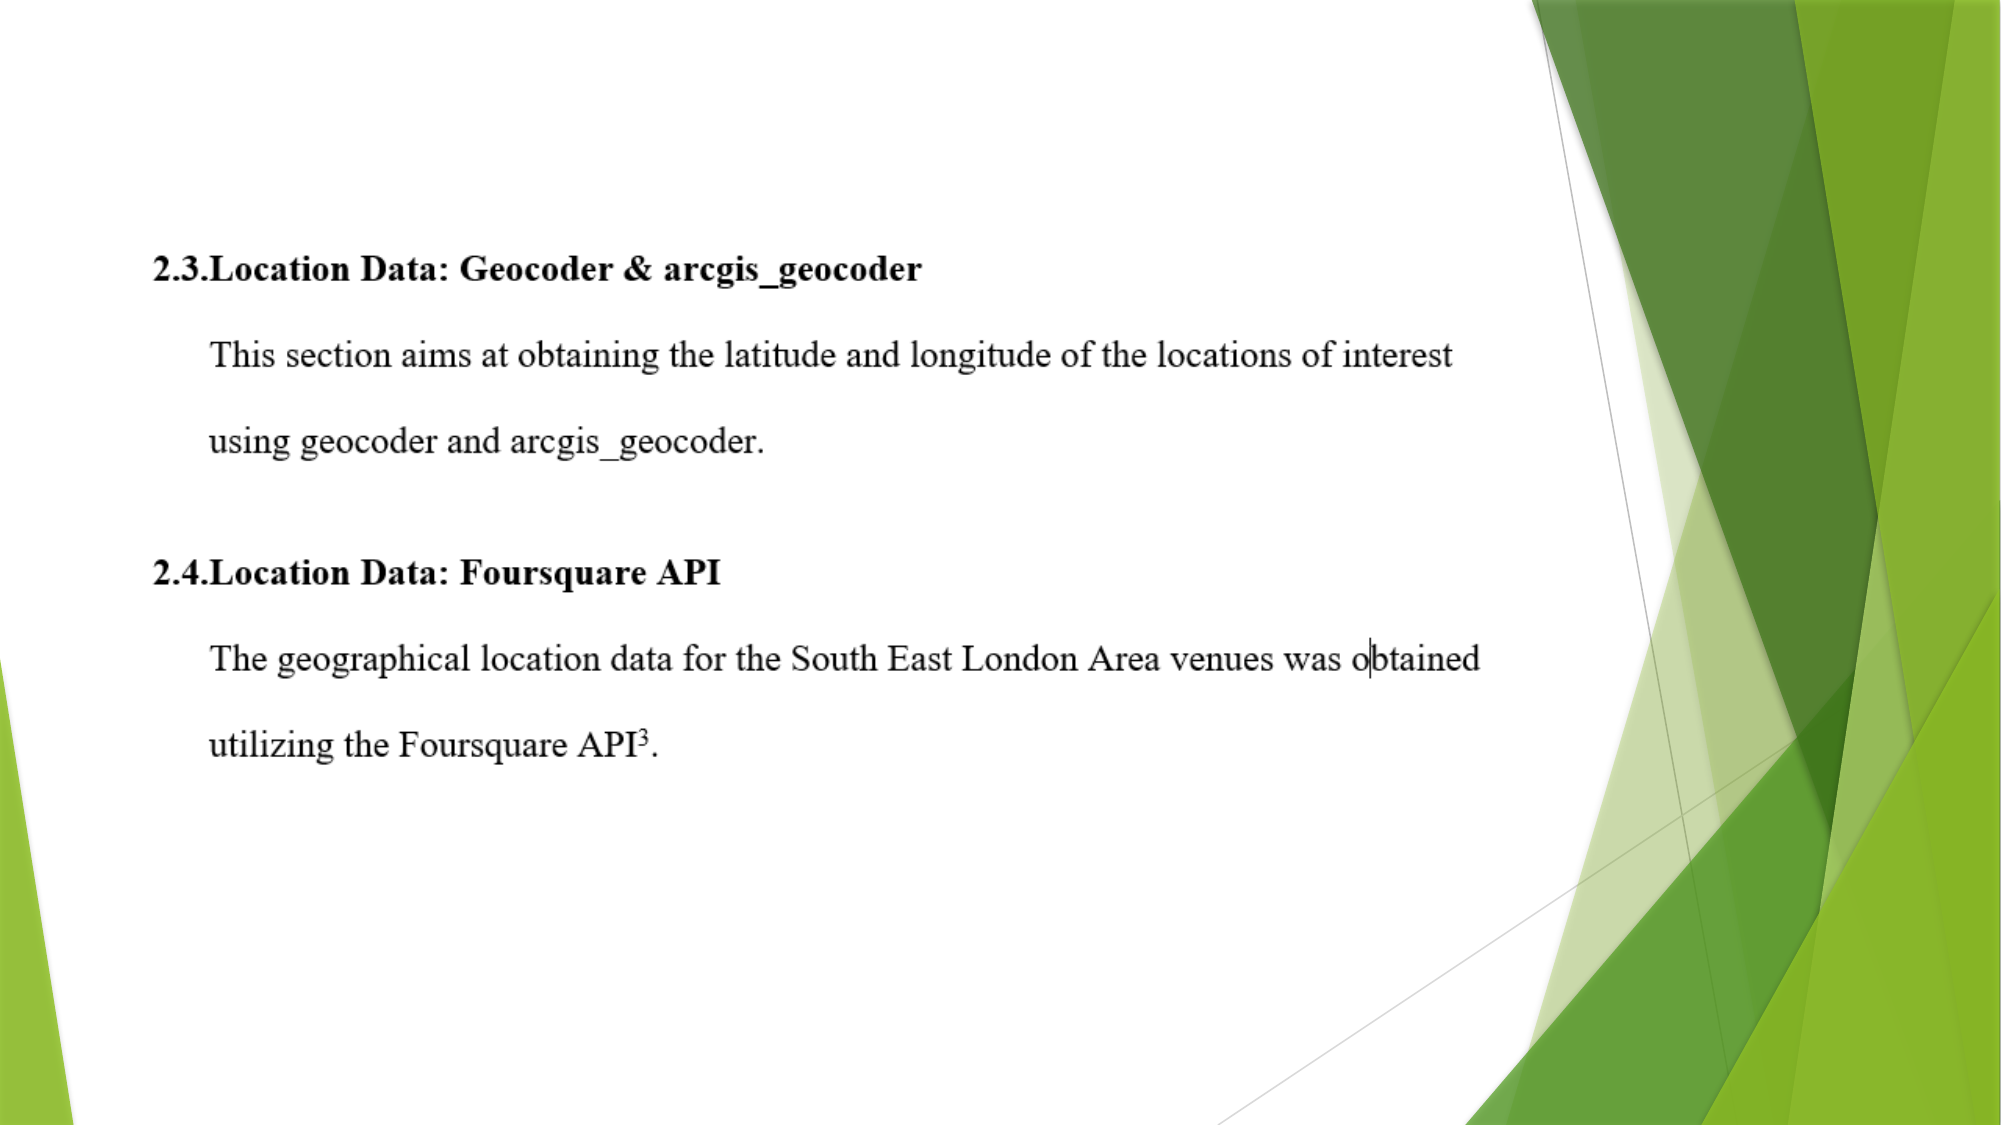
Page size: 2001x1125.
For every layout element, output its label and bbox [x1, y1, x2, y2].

picture [139, 245, 1513, 804]
